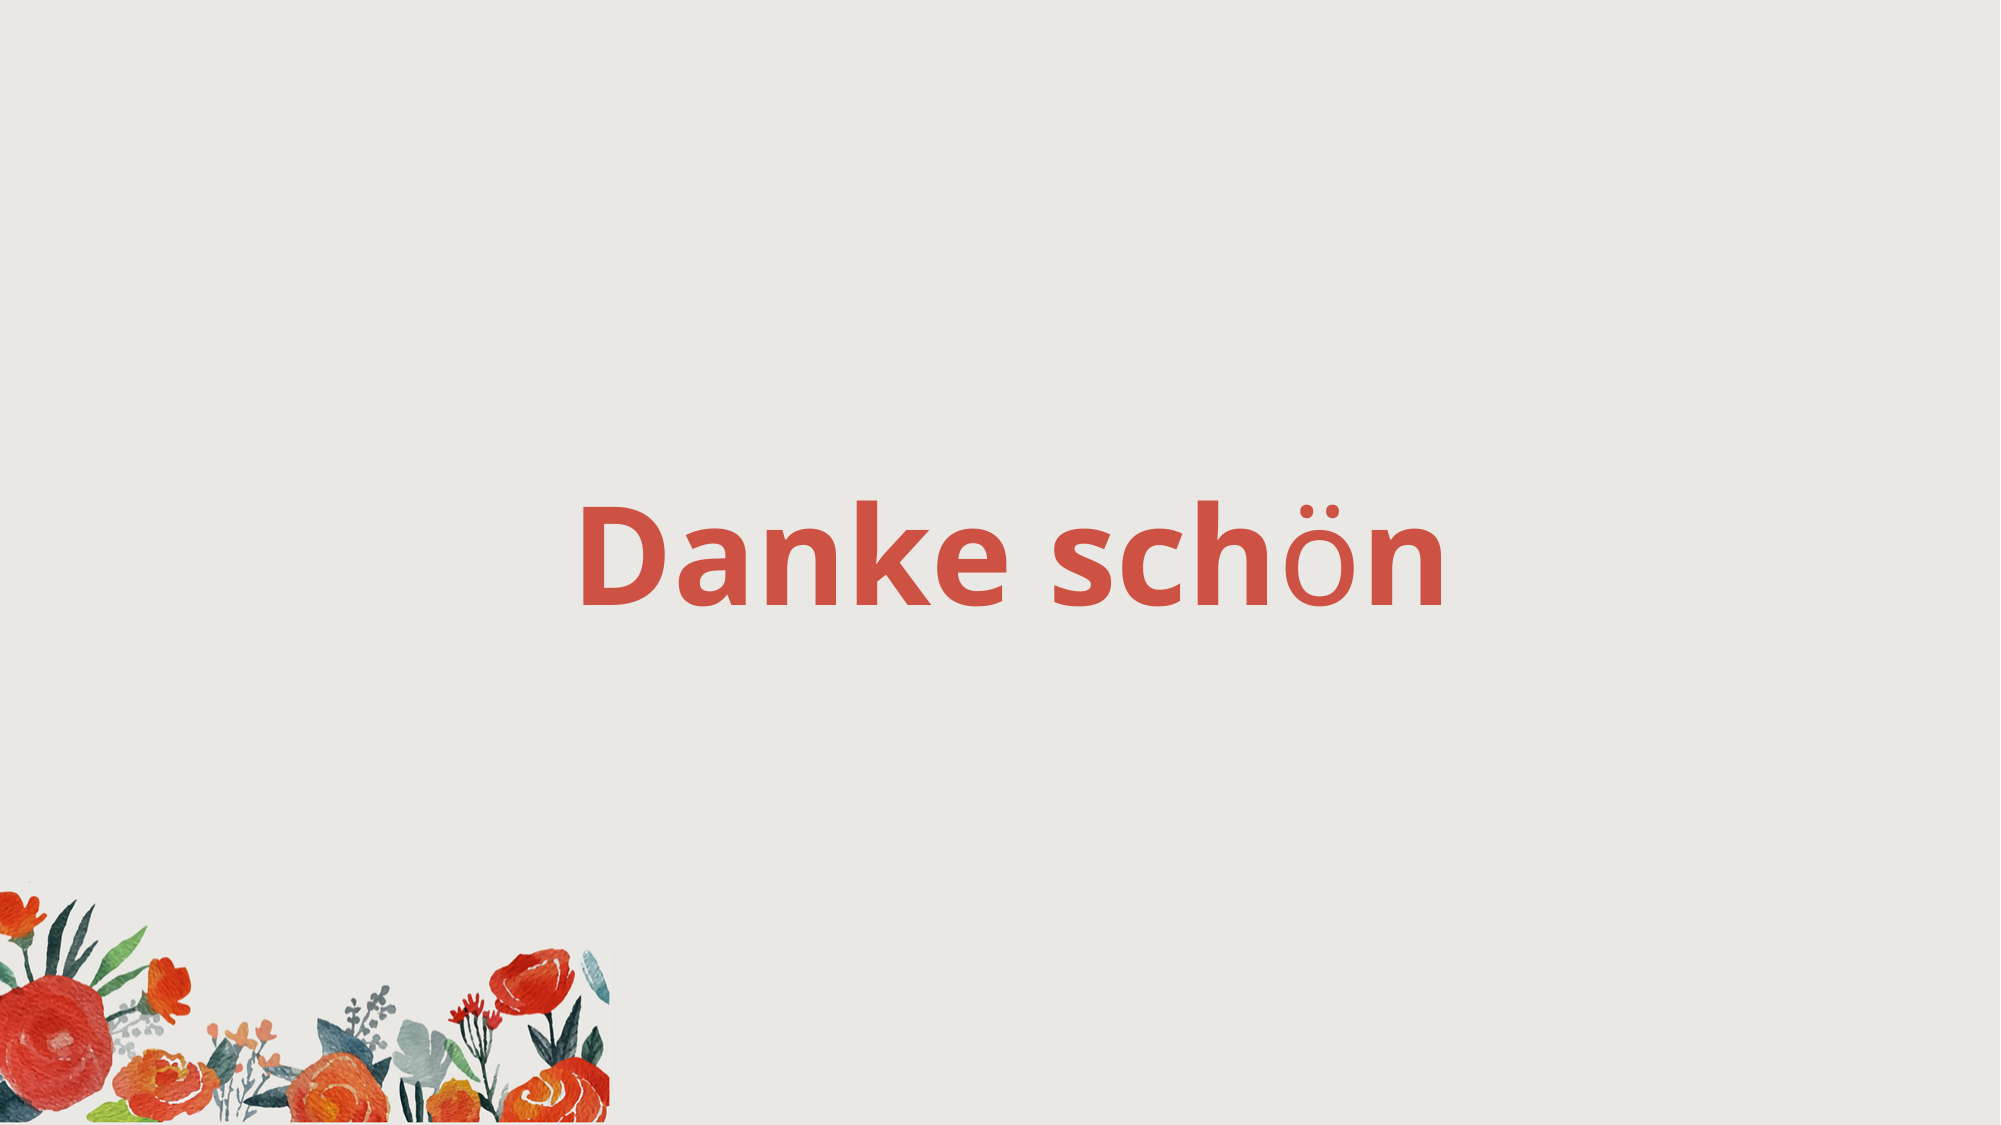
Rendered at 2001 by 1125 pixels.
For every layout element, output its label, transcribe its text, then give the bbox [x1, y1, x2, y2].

picture [0, 862, 610, 1125]
text_box Danke schön [340, 460, 1684, 641]
